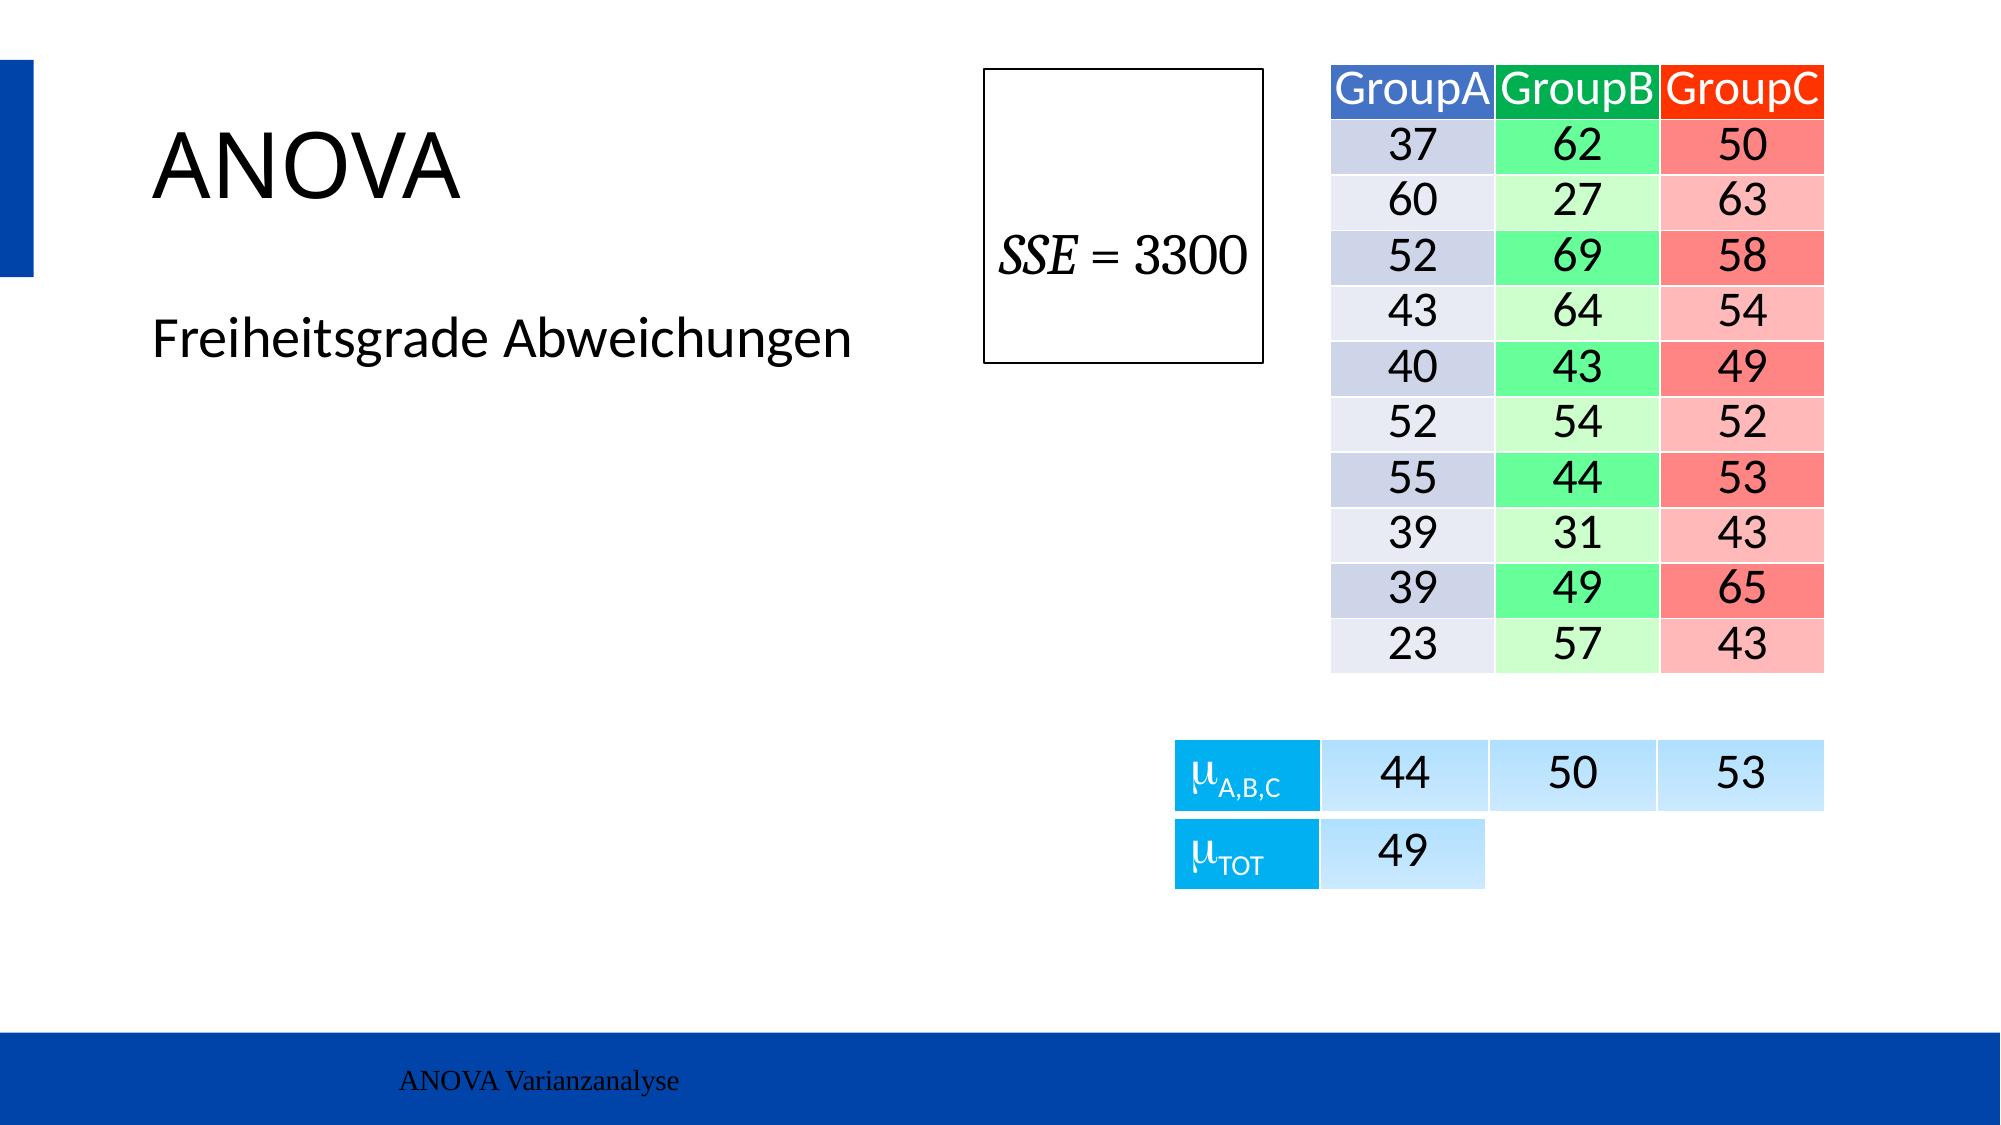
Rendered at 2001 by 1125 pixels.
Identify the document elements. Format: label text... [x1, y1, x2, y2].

table_cell 37 [1331, 120, 1494, 174]
table_cell 50 [1661, 120, 1824, 174]
table_header GroupA [1331, 65, 1494, 119]
table_cell 43 [1661, 509, 1824, 562]
table_cell 40 [1331, 342, 1494, 396]
table_cell 52 [1331, 398, 1494, 451]
table_header 49 [1321, 819, 1485, 889]
table_cell 57 [1496, 619, 1659, 673]
table_header 53 [1658, 740, 1824, 811]
table_header 50 [1490, 740, 1656, 811]
table_cell 31 [1496, 509, 1659, 562]
table_cell 44 [1496, 453, 1659, 507]
table_cell 65 [1661, 564, 1824, 618]
table_cell 49 [1661, 342, 1824, 396]
footer ANOVA Varianzanalyse [31, 1048, 1047, 1109]
table_cell 54 [1496, 398, 1659, 451]
table_cell 43 [1661, 619, 1824, 673]
table_cell 39 [1331, 564, 1494, 618]
table_cell 55 [1331, 453, 1494, 507]
table_cell 54 [1661, 287, 1824, 340]
table_cell 69 [1496, 231, 1659, 285]
table_cell 60 [1331, 176, 1494, 230]
table_header GroupC [1661, 65, 1824, 119]
table_cell 53 [1661, 453, 1824, 507]
table_header A,B,C [1175, 740, 1320, 811]
table_cell 58 [1661, 231, 1824, 285]
title ANOVA [137, 59, 1863, 278]
table_cell 43 [1331, 287, 1494, 340]
table_header TOT [1175, 819, 1319, 889]
table_cell 23 [1331, 619, 1494, 673]
table_cell 62 [1496, 120, 1659, 174]
table_cell 27 [1496, 176, 1659, 230]
table_cell 63 [1661, 176, 1824, 230]
table_cell 64 [1496, 287, 1659, 340]
table_cell 52 [1331, 231, 1494, 285]
table_header 44 [1322, 740, 1488, 811]
table_cell 49 [1496, 564, 1659, 618]
table_cell 52 [1661, 398, 1824, 451]
table_header GroupB [1496, 65, 1659, 119]
table_cell 39 [1331, 509, 1494, 562]
table_cell 43 [1496, 342, 1659, 396]
